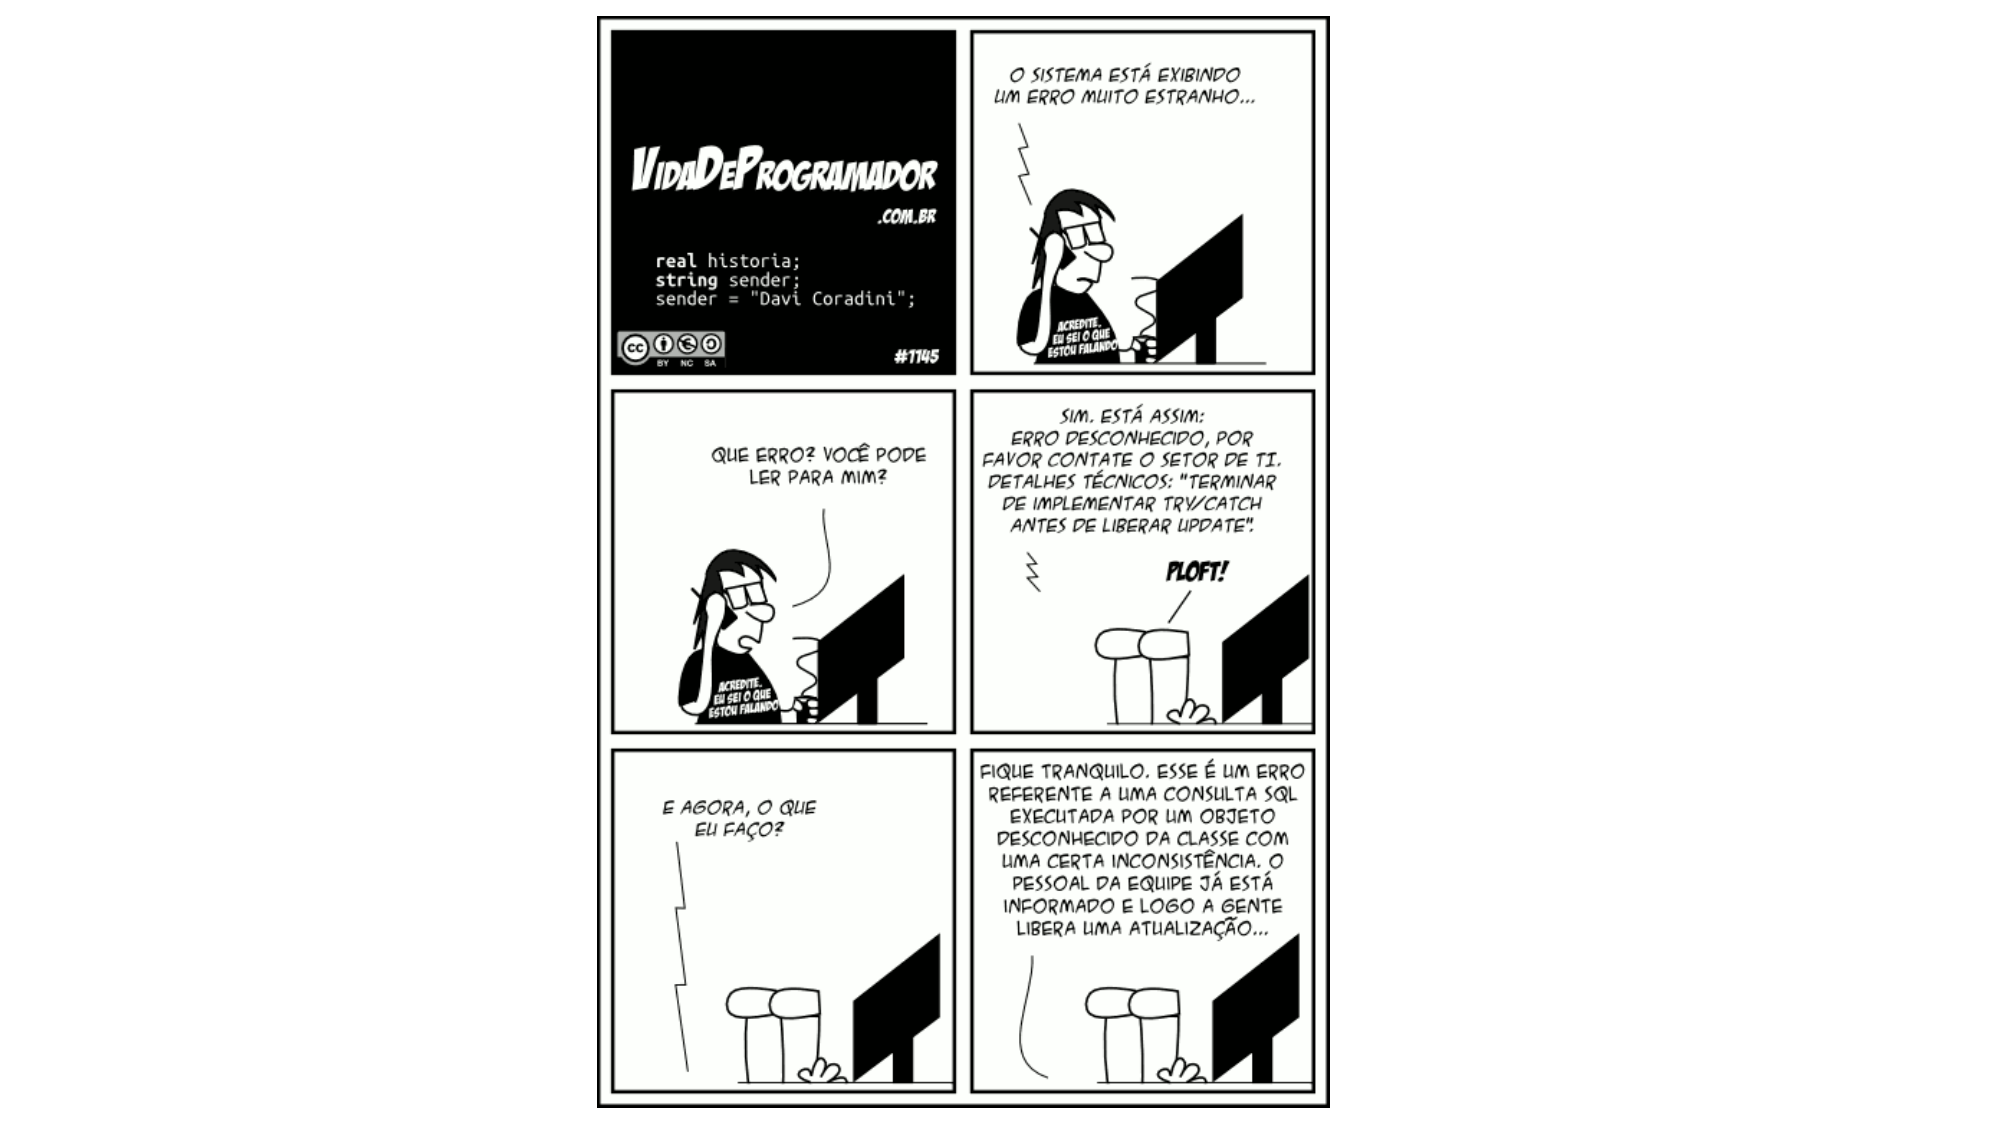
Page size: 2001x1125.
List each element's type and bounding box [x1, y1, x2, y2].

picture [597, 16, 1330, 1108]
